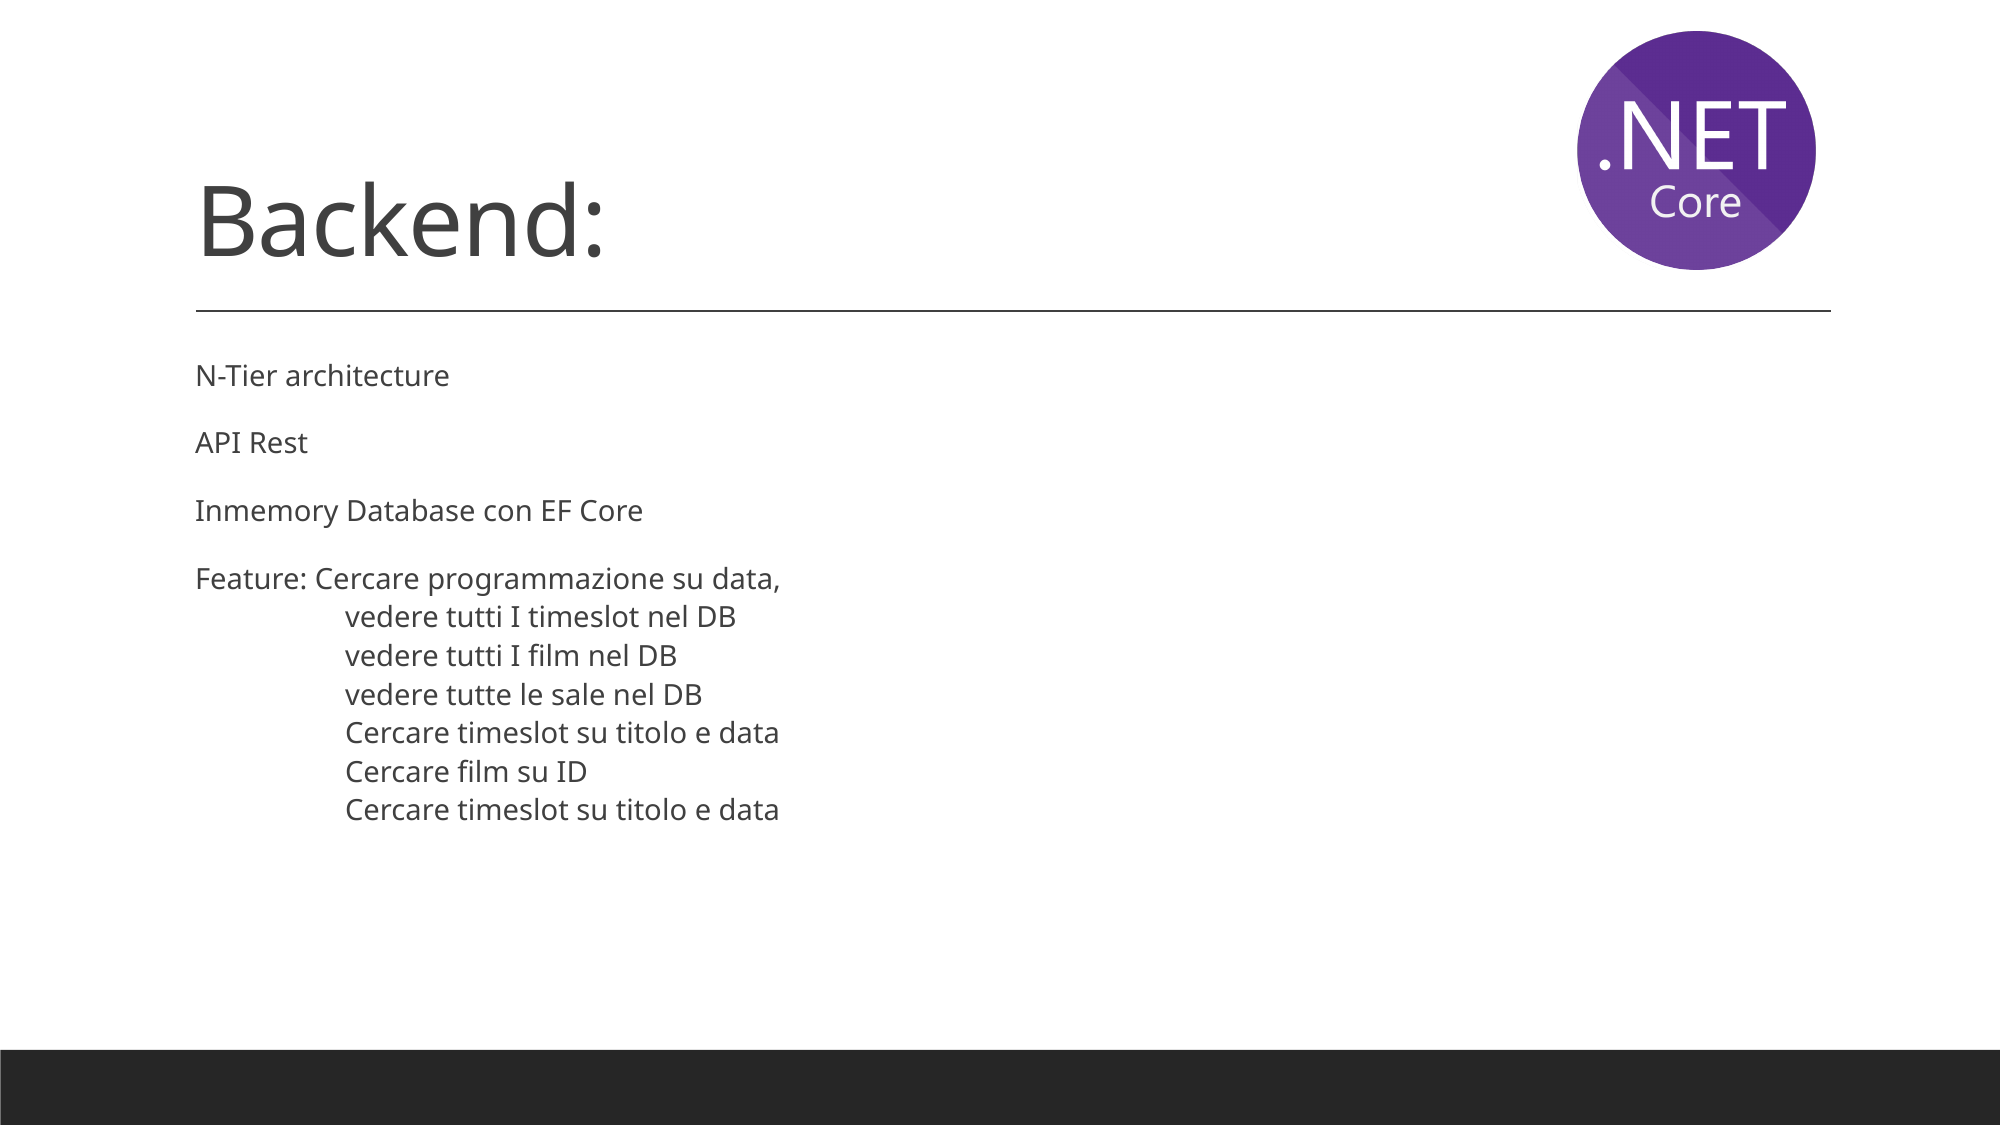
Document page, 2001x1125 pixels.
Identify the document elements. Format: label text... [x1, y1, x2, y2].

title Backend: [180, 47, 1830, 285]
picture [1458, 31, 1936, 271]
list N-Tier architecture API Rest Inmemory Database con EF Core Feature: Cercare programmazione su data, vedere tutti I timeslot nel DB vedere tutti I film nel DB vedere tutte le sale nel DB Cercare timeslot su titolo e data Cercare film su ID Cercare timeslot su titolo e data [180, 345, 1830, 963]
